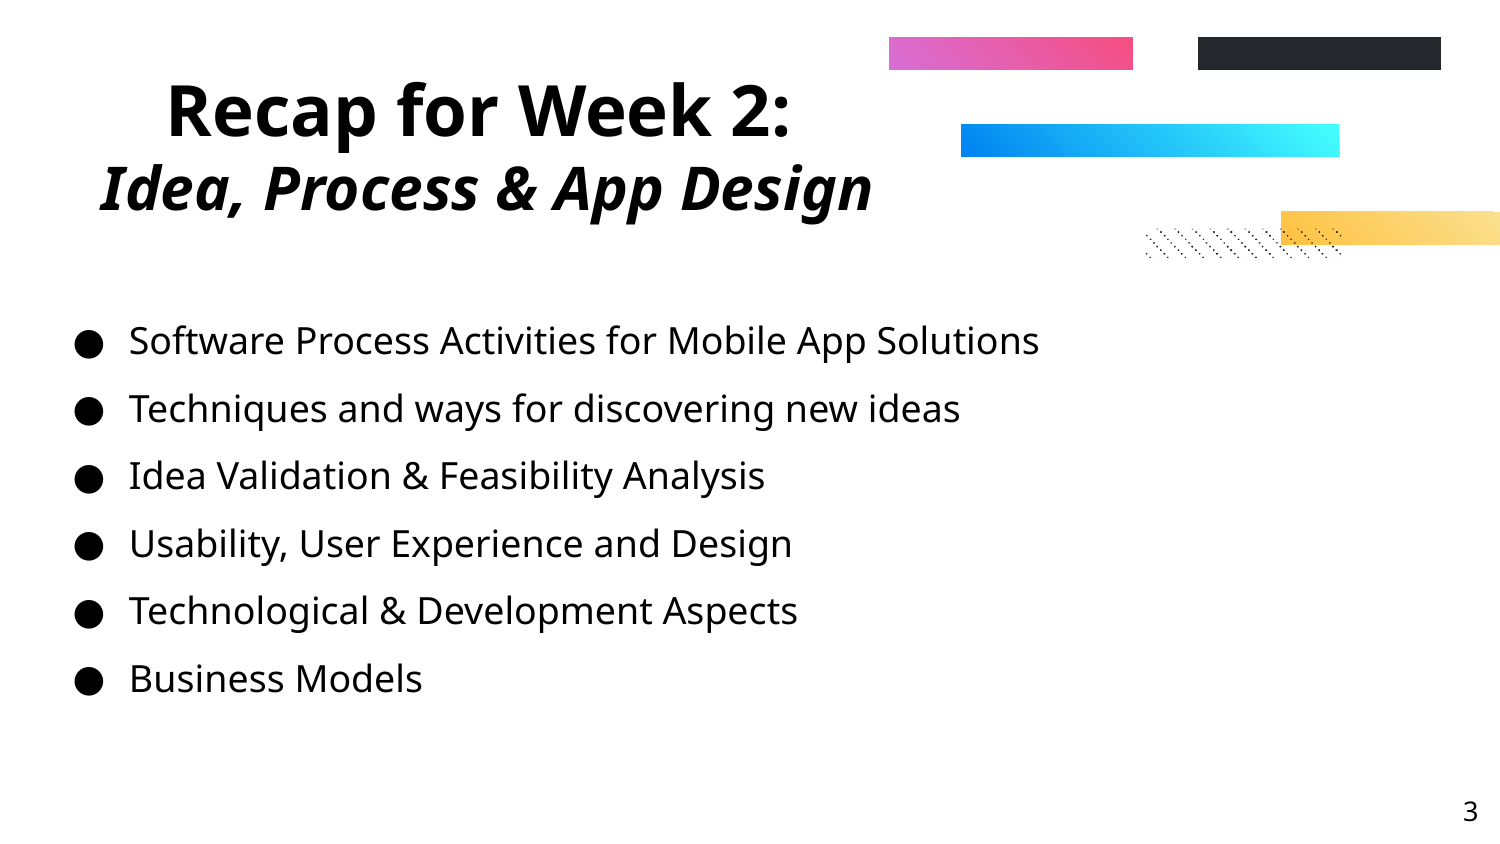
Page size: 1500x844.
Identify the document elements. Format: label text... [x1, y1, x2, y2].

title Recap for Week 2: Idea, Process & App Design [17, 37, 959, 251]
picture [1144, 228, 1343, 260]
subtitle Software Process Activities for Mobile App Solutions Techniques and ways for discovering new ideas Idea Validation & Feasibility Analysis Usability, User Experience and Design Technological & Development Aspects Business Models [38, 279, 1475, 829]
slide_number ‹#› [1403, 779, 1494, 844]
